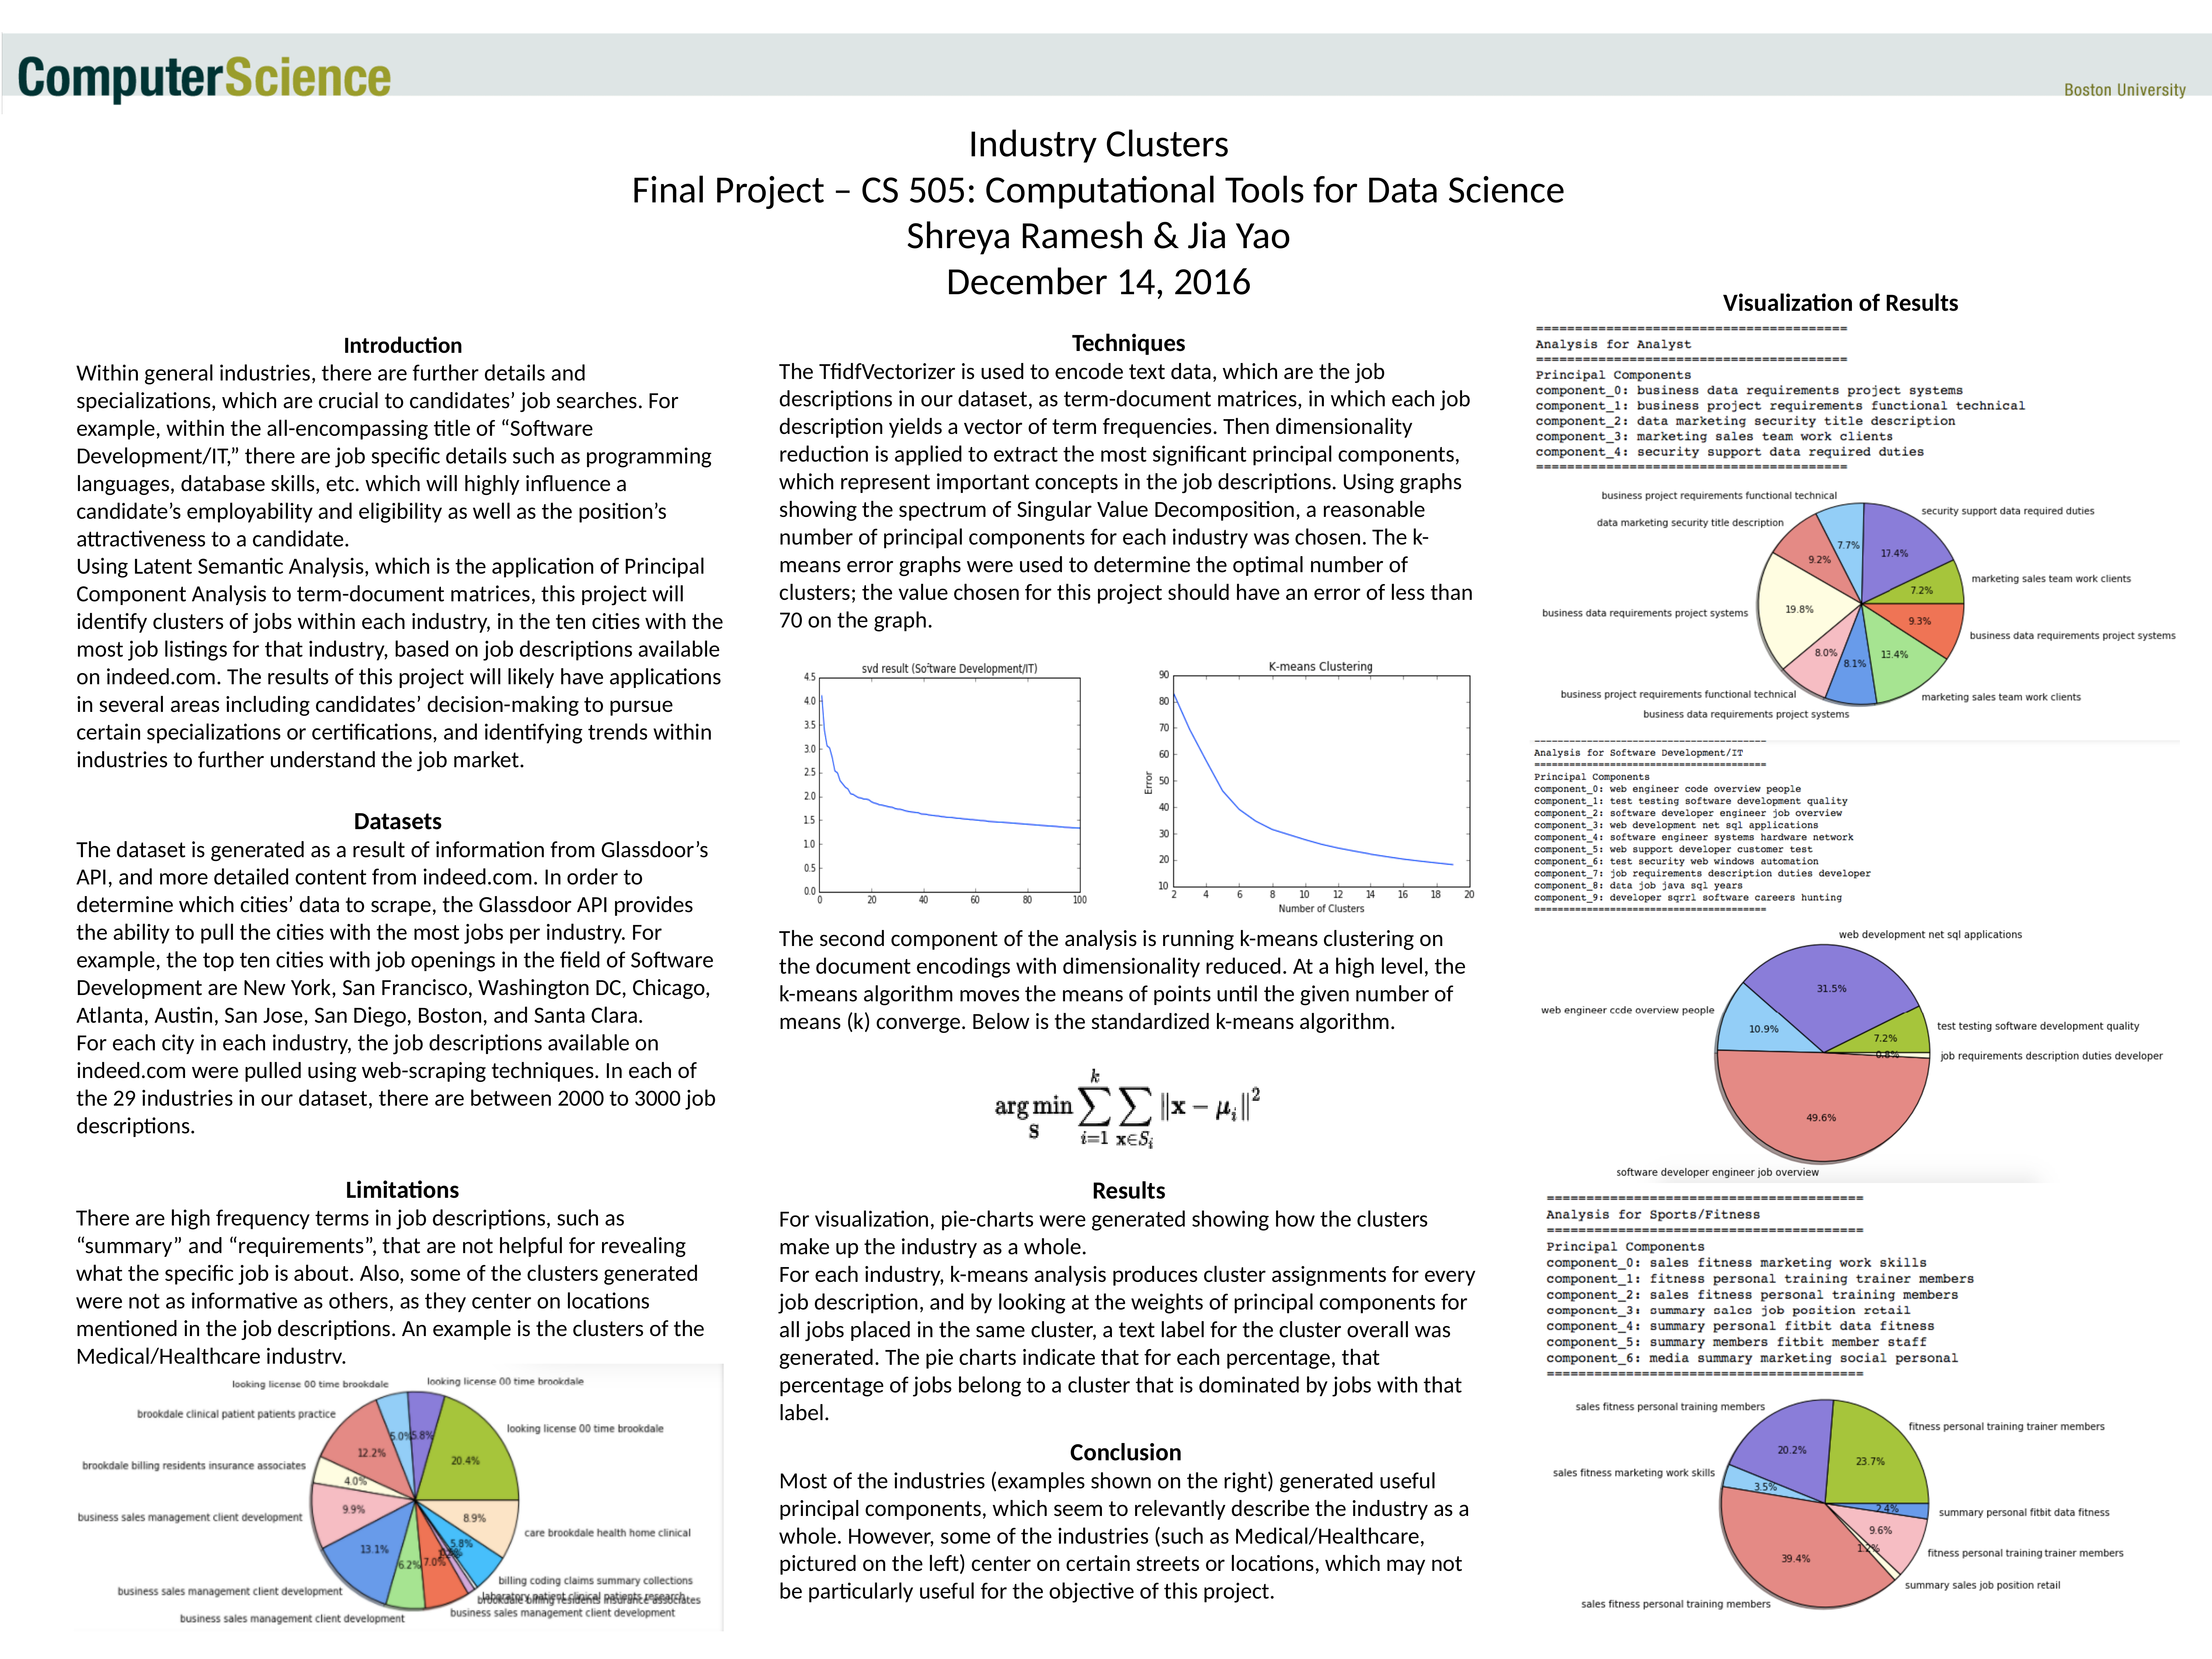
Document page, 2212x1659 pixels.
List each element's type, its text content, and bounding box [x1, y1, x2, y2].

picture [1, 32, 2212, 114]
picture [1530, 319, 2208, 1183]
picture [73, 1364, 724, 1632]
text_box Results For visualization, pie-charts were generated showing how the clusters make up the industry as a whole. For each industry, k-means analysis produces cluster assignments for every job description, and by looking at the weights of principal components for all jobs placed in the same cluster, a text label for the cluster overall was generated. The pie charts indicate that for each percentage, that percentage of jobs belong to a cluster that is dominated by jobs with that label. [776, 1164, 1482, 1428]
text_box Conclusion Most of the industries (examples shown on the right) generated useful principal components, which seem to relevantly describe the industry as a whole. However, some of the industries (such as Medical/Healthcare, pictured on the left) center on certain streets or locations, which may not be particularly useful for the objective of this project. [776, 1433, 1482, 1606]
text_box Visualization of Results [1721, 276, 1962, 319]
picture [1119, 646, 1512, 928]
picture [960, 1061, 1298, 1170]
text_box Datasets The dataset is generated as a result of information from Glassdoor’s API, and more detailed content from indeed.com. In order to determine which cities’ data to scrape, the Glassdoor API provides the ability to pull the cities with the most jobs per industry. For example, the top ten cities with job openings in the field of Software Development are New York, San Francisco, Washington DC, Chicago, Atlanta, Austin, San Jose, San Diego, Boston, and Santa Clara. For each city in each industry, the job descriptions available on indeed.com were pulled using web-scraping techniques. In each of the 29 industries in our dataset, there are between 2000 to 3000 job descriptions. [74, 802, 728, 1141]
picture [1544, 1189, 2153, 1636]
picture [792, 658, 1101, 916]
text_box Industry Clusters Final Project – CS 505: Computational Tools for Data Science Shreya Ramesh & Jia Yao December 14, 2016 [32, 115, 2166, 305]
text_box The second component of the analysis is running k-means clustering on the document encodings with dimensionality reduced. At a high level, the k-means algorithm moves the means of points until the given number of means (k) converge. Below is the standardized k-means algorithm. [776, 920, 1482, 1037]
text_box Limitations There are high frequency terms in job descriptions, such as “summary” and “requirements”, that are not helpful for revealing what the specific job is about. Also, some of the clusters generated were not as informative as others, as they center on locations mentioned in the job descriptions. An example is the clusters of the Medical/Healthcare industry. [73, 1170, 733, 1371]
text_box Techniques The TfidfVectorizer is used to encode text data, which are the job descriptions in our dataset, as term-document matrices, in which each job description yields a vector of term frequencies. Then dimensionality reduction is applied to extract the most significant principal components, which represent important concepts in the job descriptions. Using graphs showing the spectrum of Singular Value Decomposition, a reasonable number of principal components for each industry was chosen. The k-means error graphs were used to determine the optimal number of clusters; the value chosen for this project should have an error of less than 70 on the graph. [776, 324, 1482, 635]
text_box Introduction Within general industries, there are further details and specializations, which are crucial to candidates’ job searches. For example, within the all-encompassing title of “Software Development/IT,” there are job specific details such as programming languages, database skills, etc. which will highly influence a candidate’s employability and eligibility as well as the position’s attractiveness to a candidate. Using Latent Semantic Analysis, which is the application of Principal Component Analysis to term-document matrices, this project will identify clusters of jobs within each industry, in the ten cities with the most job listings for that industry, based on job descriptions available on indeed.com. The results of this project will likely have applications in several areas including candidates’ decision-making to pursue certain specializations or certifications, and identifying trends within industries to further understand the job market. [73, 327, 733, 775]
